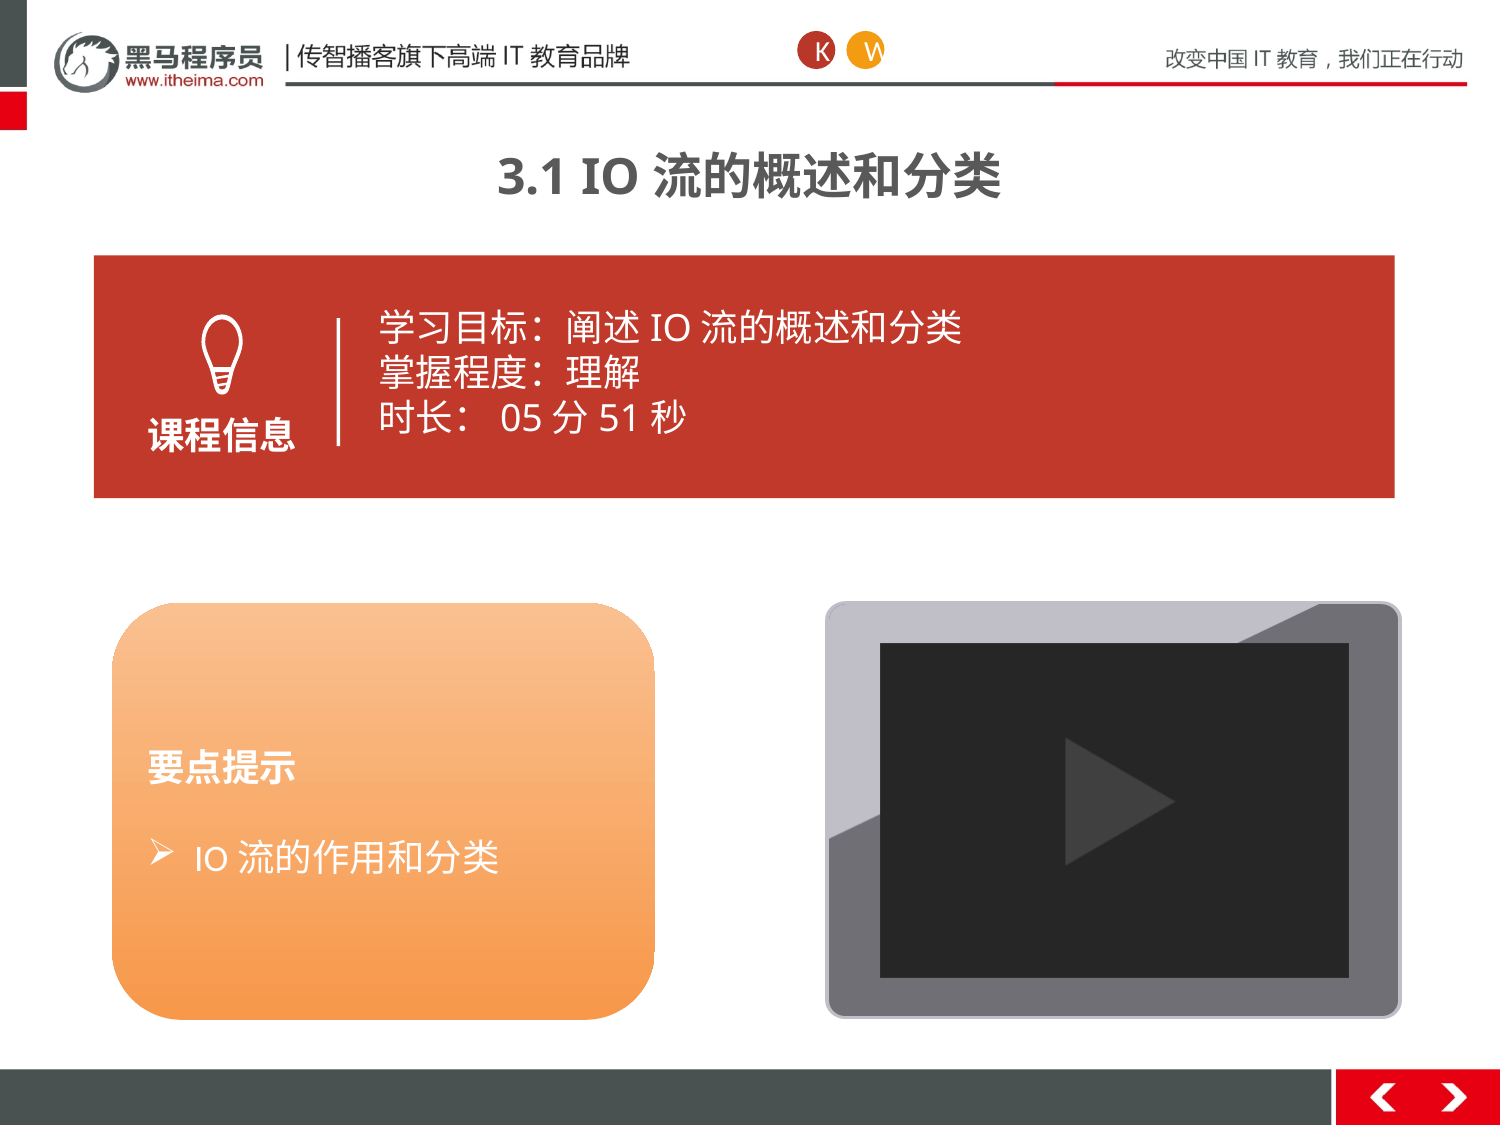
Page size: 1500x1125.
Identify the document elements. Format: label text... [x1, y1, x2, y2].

picture [0, 0, 1500, 137]
text_box K [795, 28, 838, 72]
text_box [130, 314, 314, 466]
text_box [335, 316, 342, 448]
text_box 3.1 IO流的概述和分类 [0, 137, 1500, 209]
text_box 要点提示 IO流的作用和分类 [112, 602, 655, 1020]
text_box [92, 253, 1397, 500]
picture [0, 209, 1500, 1125]
text_box W [844, 28, 887, 72]
text_box 学习目标：阐述IO流的概述和分类 掌握程度：理解 时长：05分51秒 [363, 296, 1447, 446]
